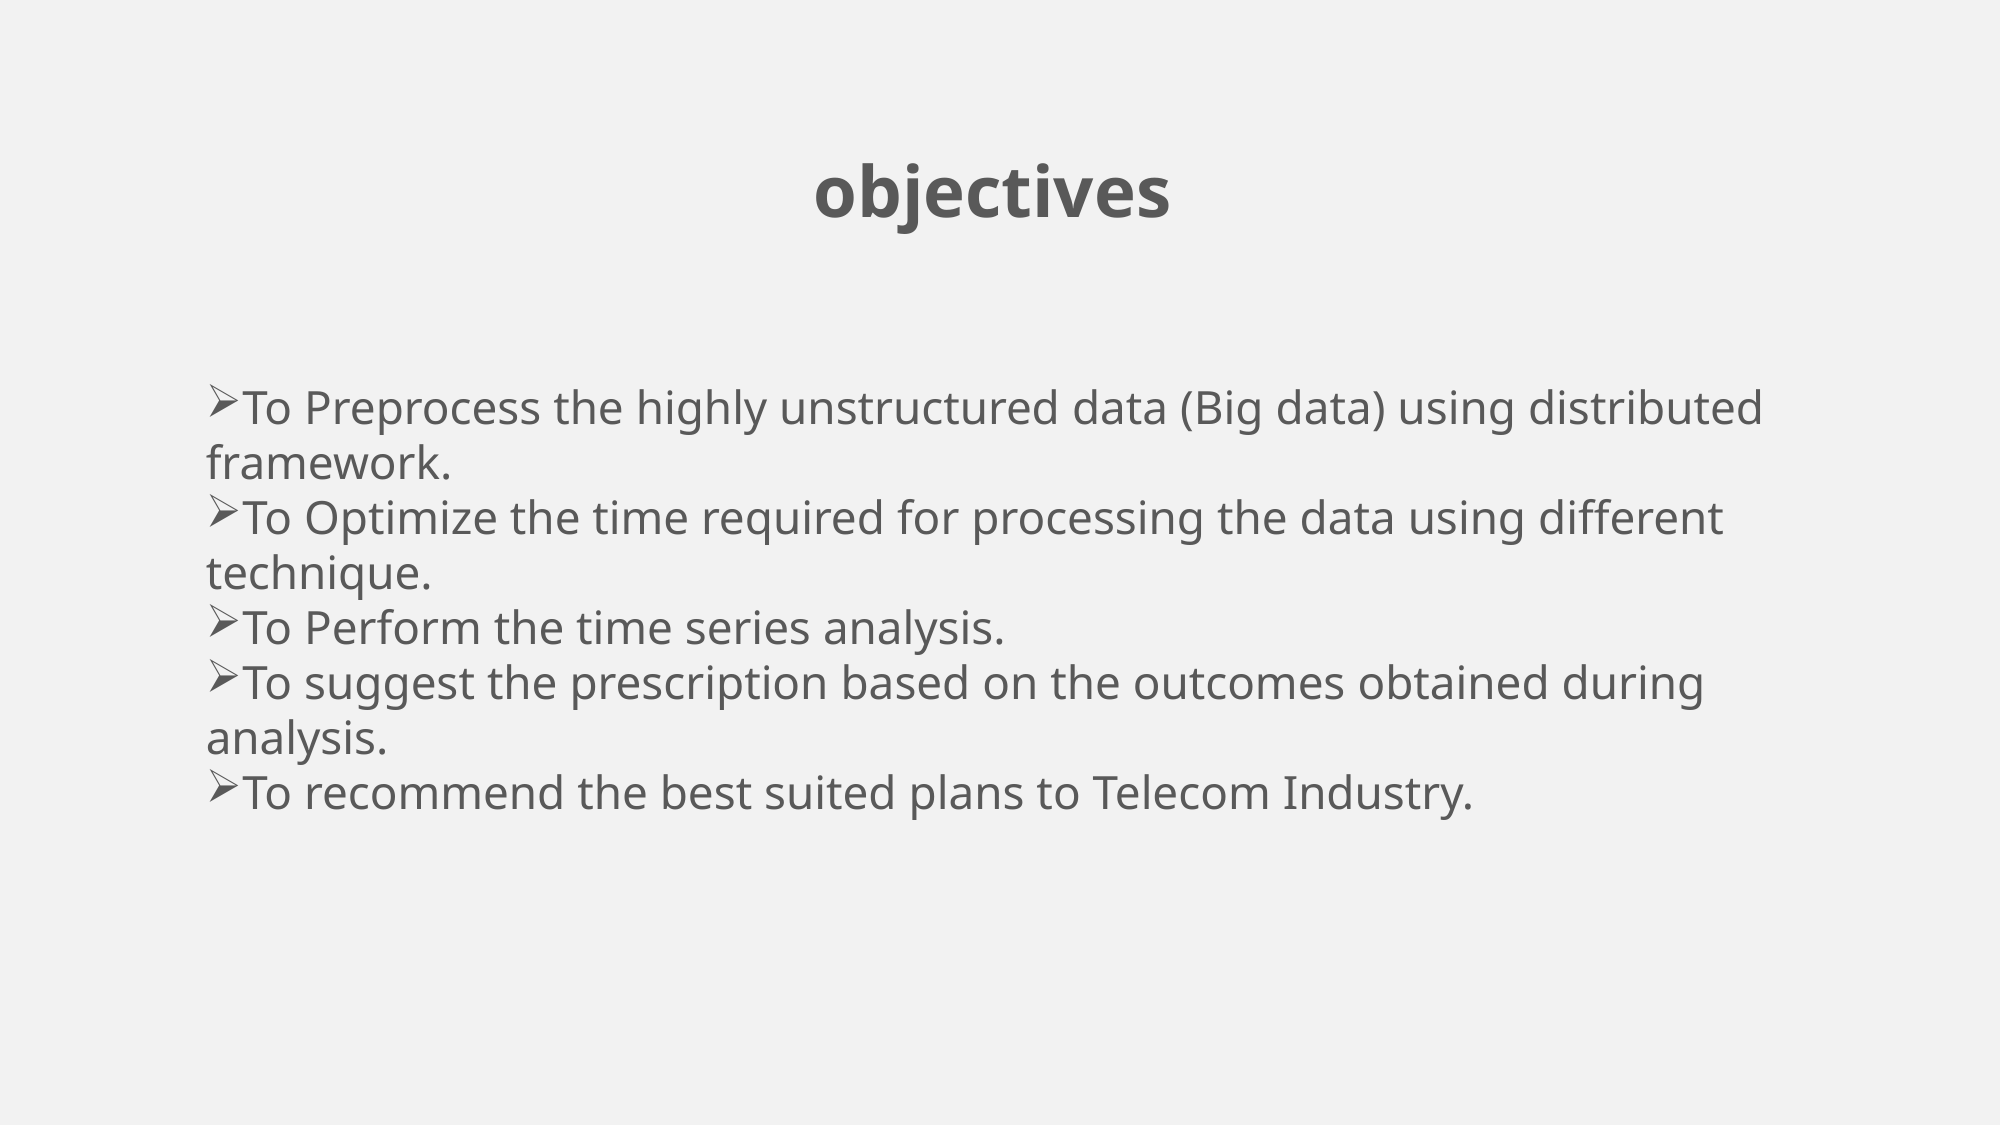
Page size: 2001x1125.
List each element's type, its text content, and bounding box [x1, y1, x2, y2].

text_box objectives [143, 85, 1842, 304]
text_box To Preprocess the highly unstructured data (Big data) using distributed framework. To Optimize the time required for processing the data using different technique. To Perform the time series analysis. To suggest the prescription based on the outcomes obtained during analysis. To recommend the best suited plans to Telecom Industry. [191, 326, 1842, 892]
